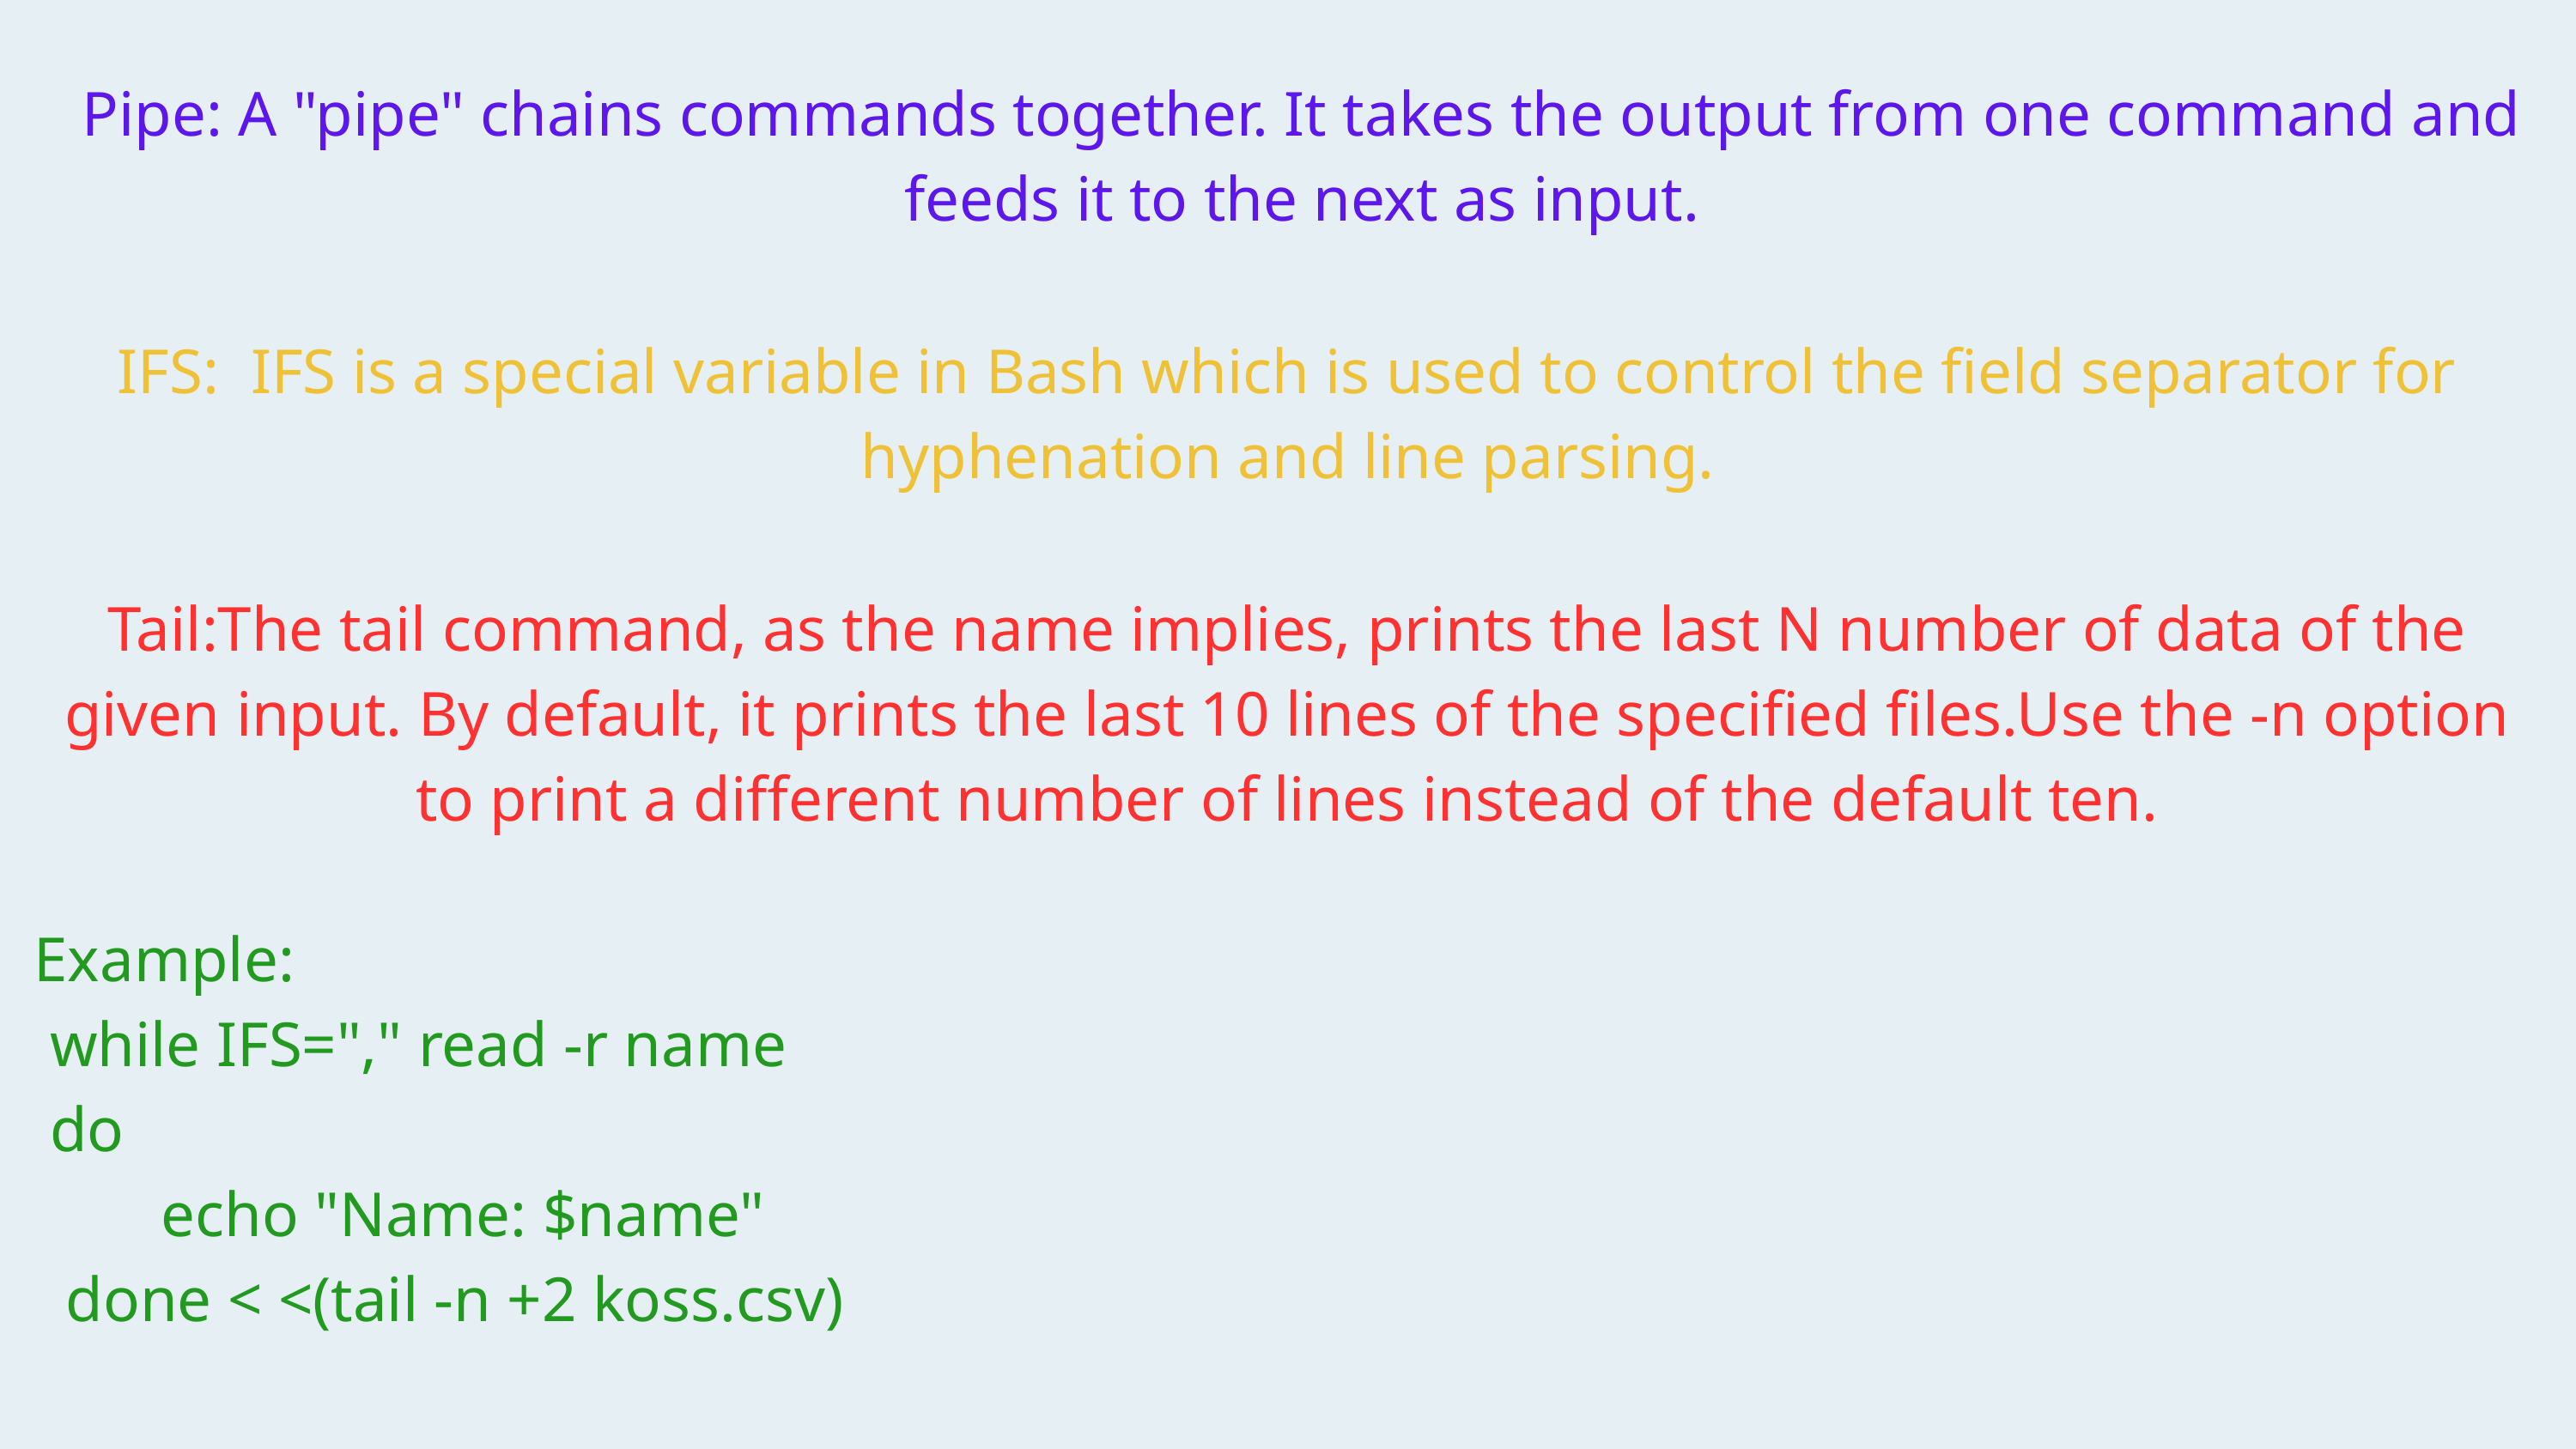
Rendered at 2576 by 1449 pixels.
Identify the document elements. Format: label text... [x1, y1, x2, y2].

text_box Tail:The tail command, as the name implies, prints the last N number of data of the given input. By default, it prints the last 10 lines of the specified files.Use the -n option to print a different number of lines instead of the default ten. [33, 578, 2543, 834]
text_box Pipe: A "pipe" chains commands together. It takes the output from one command and feeds it to the next as input. [48, 63, 2556, 233]
text_box Example: while IFS="," read -r name do echo "Name: $name" done < <(tail -n +2 koss.csv) [33, 908, 2556, 1334]
text_box IFS: IFS is a special variable in Bash which is used to control the field separator for hyphenation and line parsing. [33, 320, 2543, 491]
